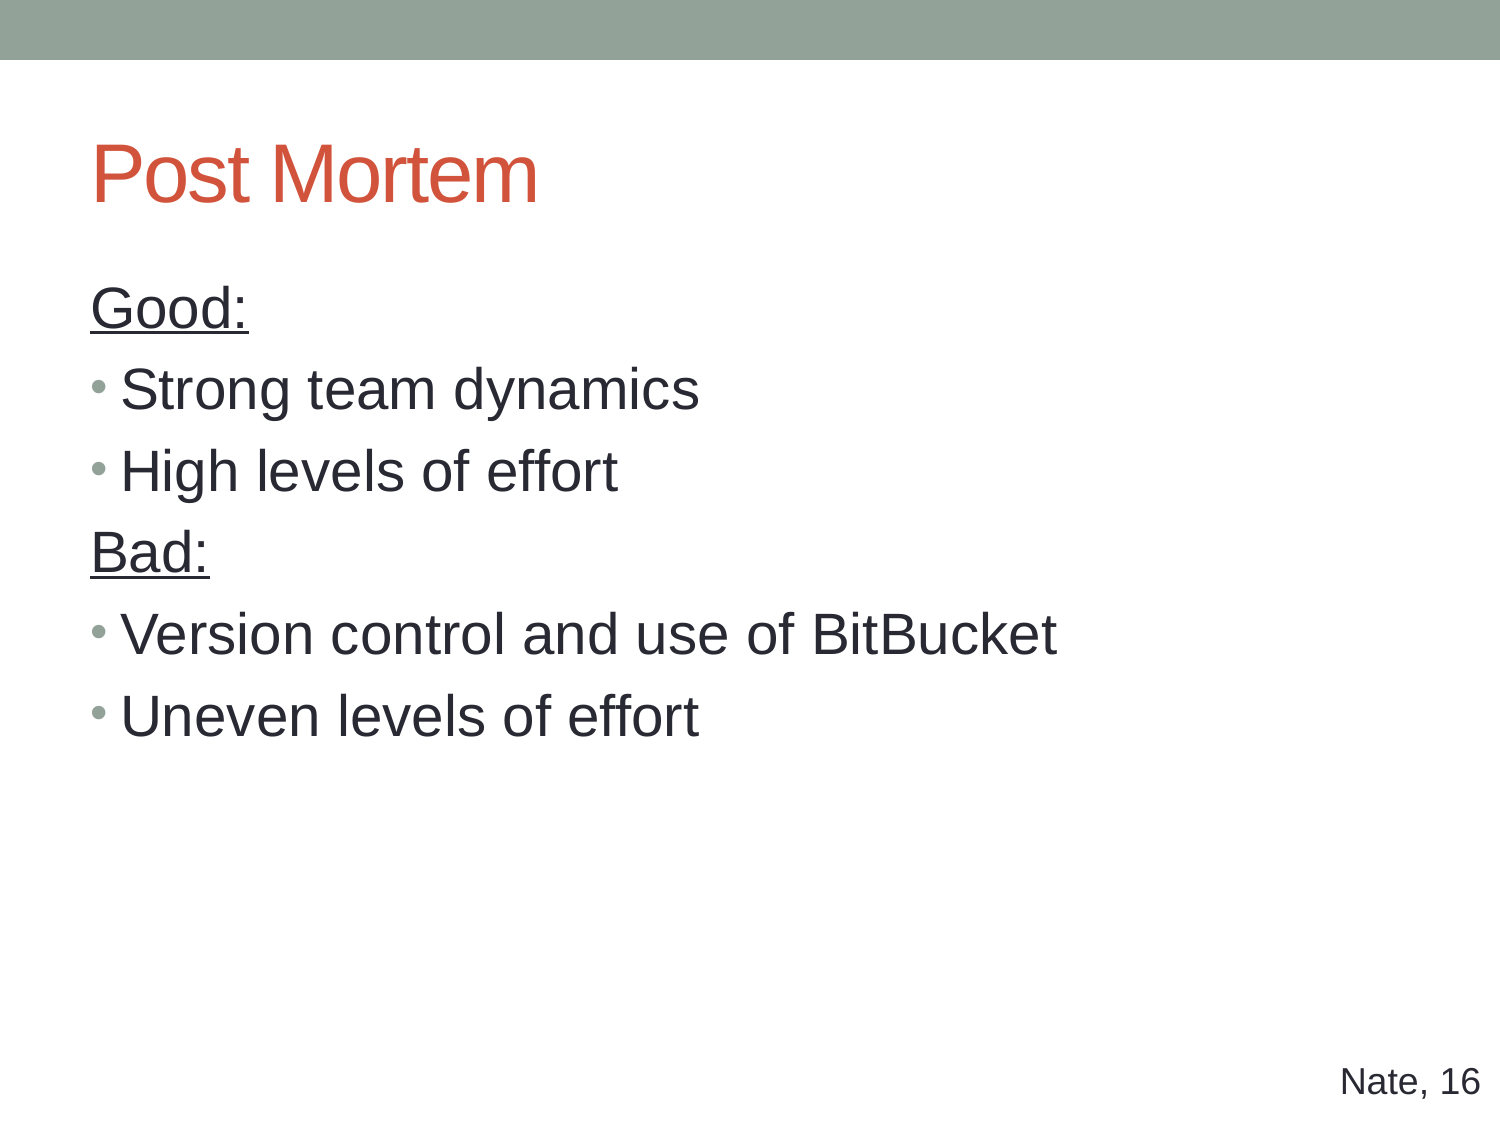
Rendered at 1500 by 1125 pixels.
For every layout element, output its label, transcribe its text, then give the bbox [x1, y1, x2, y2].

title Post Mortem [75, 87, 1425, 250]
text_box Nate, 16 [1325, 1049, 1500, 1110]
list Good: Strong team dynamics High levels of effort Bad: Version control and use of BitBucket Uneven levels of effort [75, 262, 1425, 1063]
